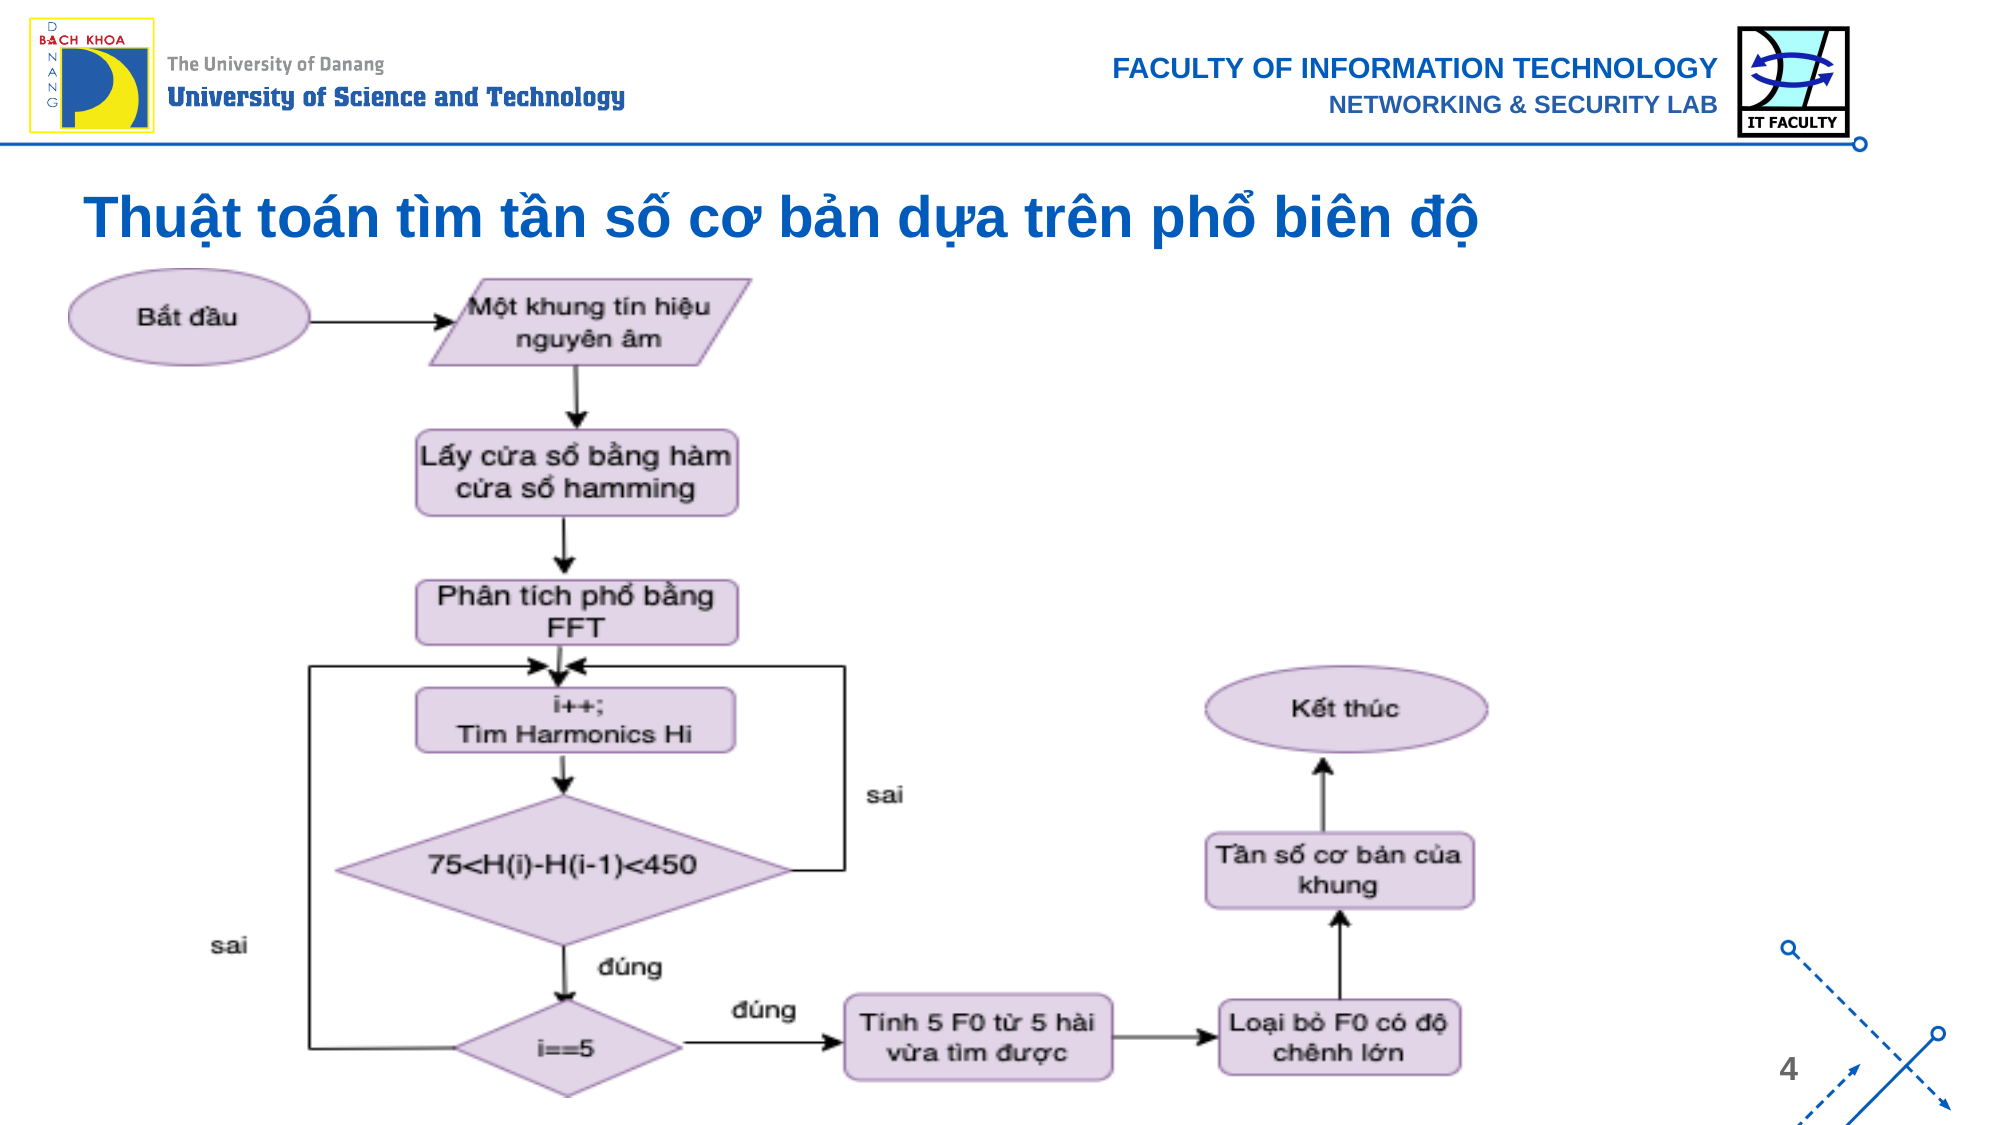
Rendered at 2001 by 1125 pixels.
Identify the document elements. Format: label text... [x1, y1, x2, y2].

title Thuật toán tìm tần số cơ bản dựa trên phổ biên độ [68, 171, 1868, 331]
picture [0, 0, 2001, 1125]
